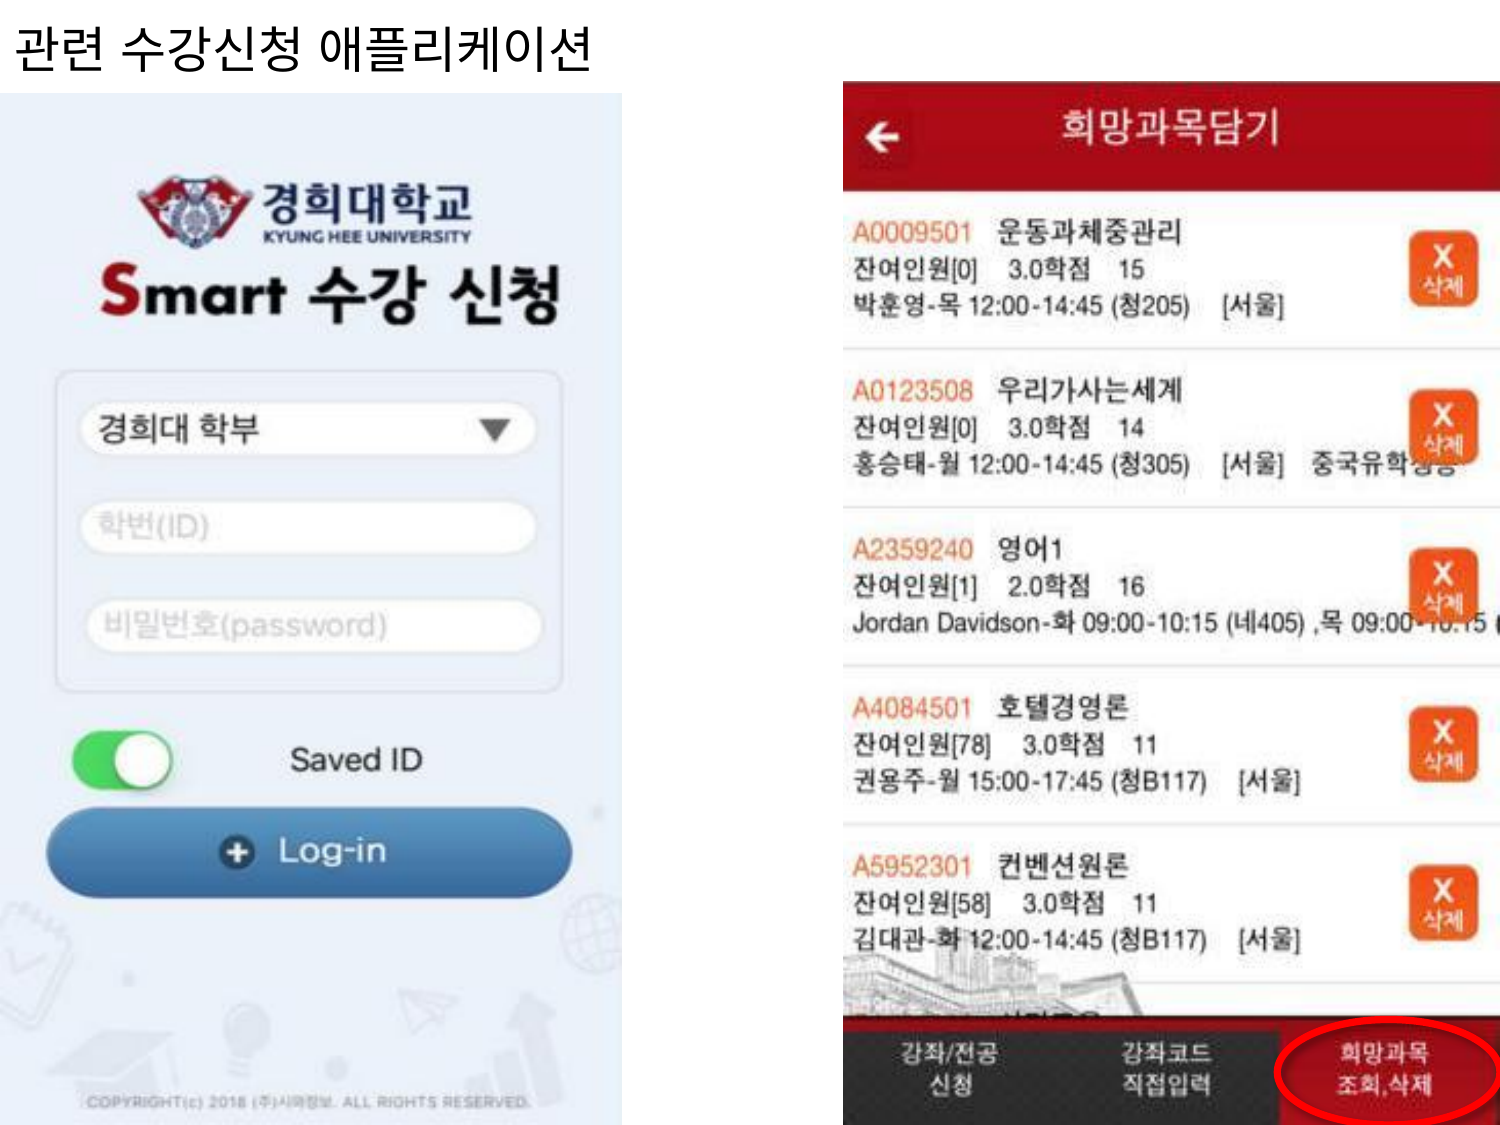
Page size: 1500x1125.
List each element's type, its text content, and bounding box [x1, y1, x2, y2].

text_box 관련 수강신청 애플리케이션 [0, 11, 821, 87]
picture [843, 81, 1500, 1125]
picture [0, 93, 622, 1125]
